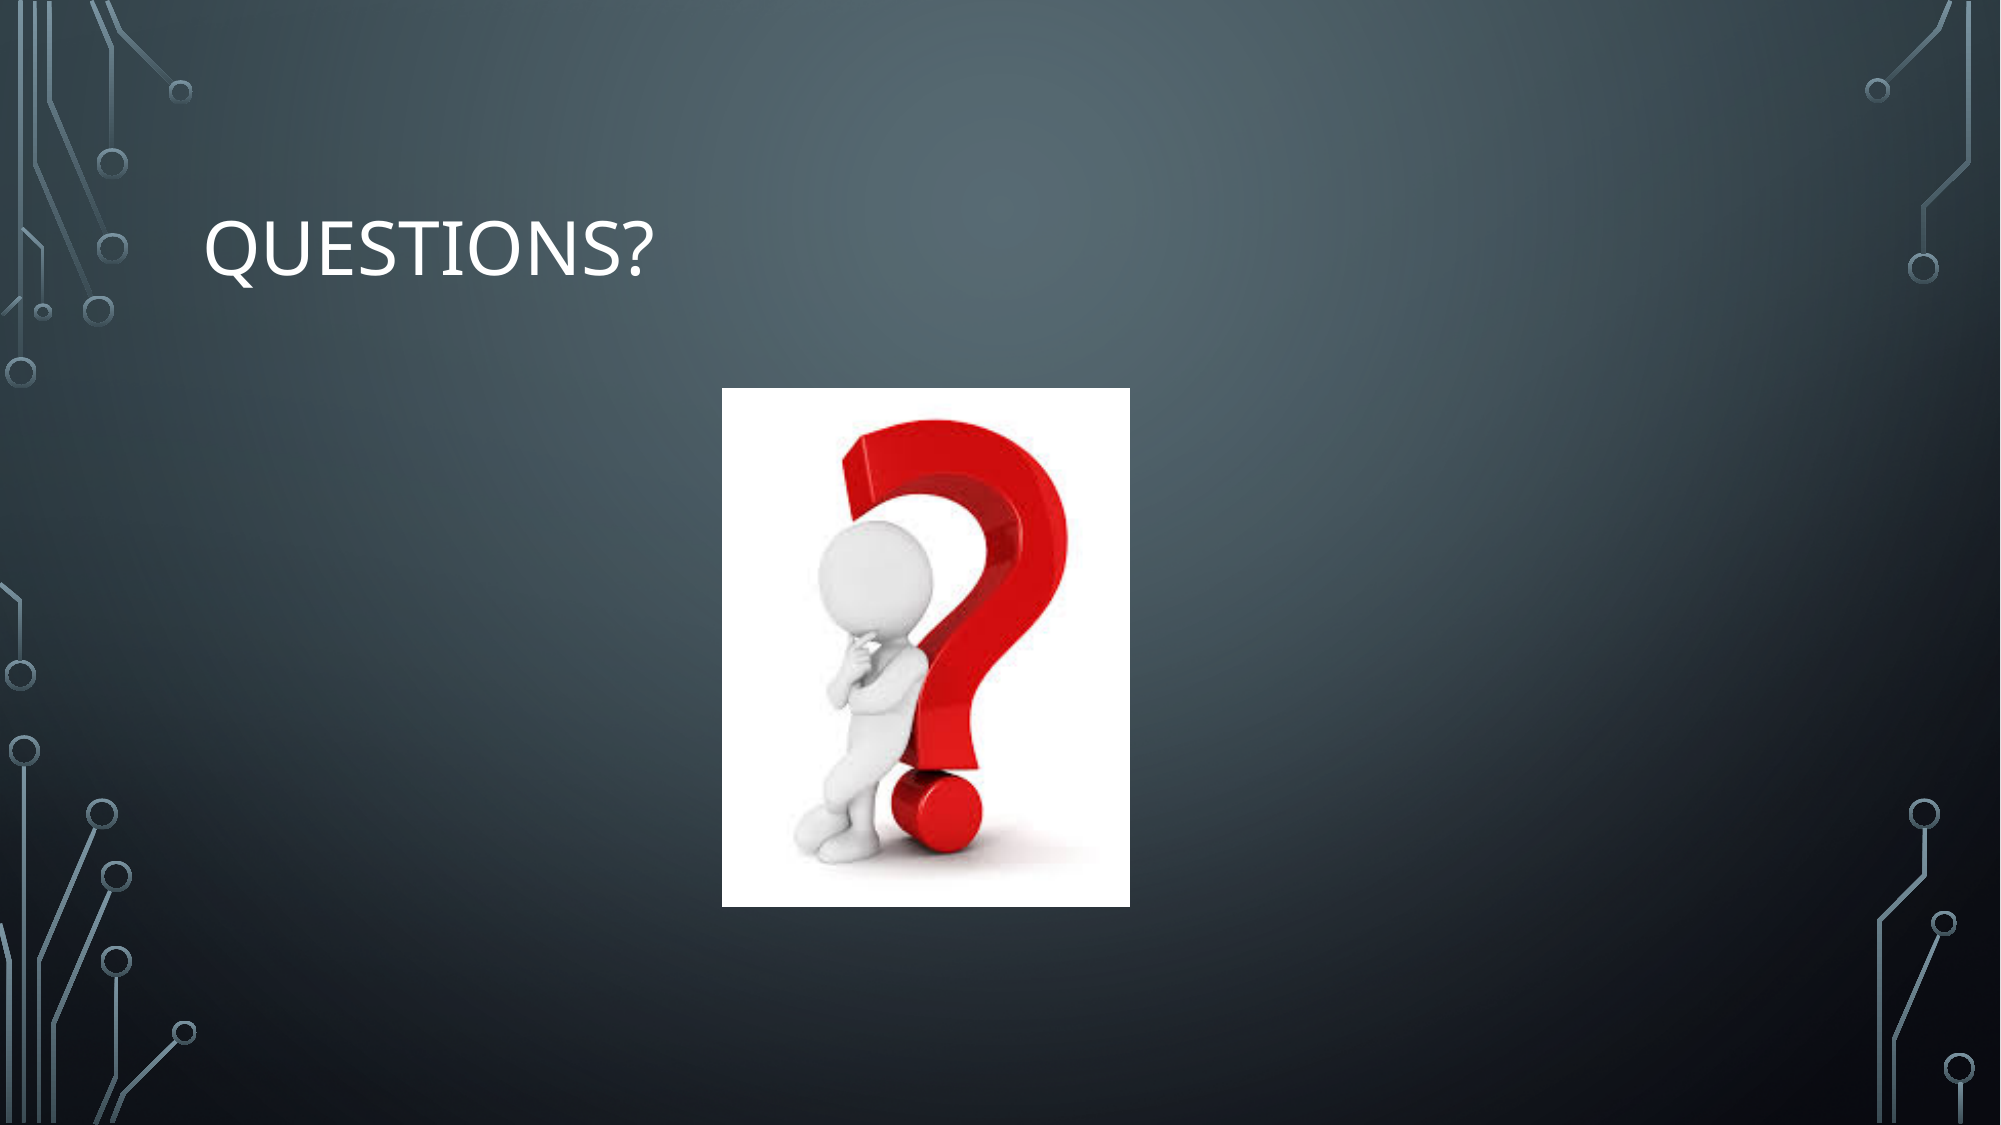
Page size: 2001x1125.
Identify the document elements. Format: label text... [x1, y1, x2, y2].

title QUESTIONS? [187, 130, 1813, 373]
picture [721, 388, 1130, 908]
